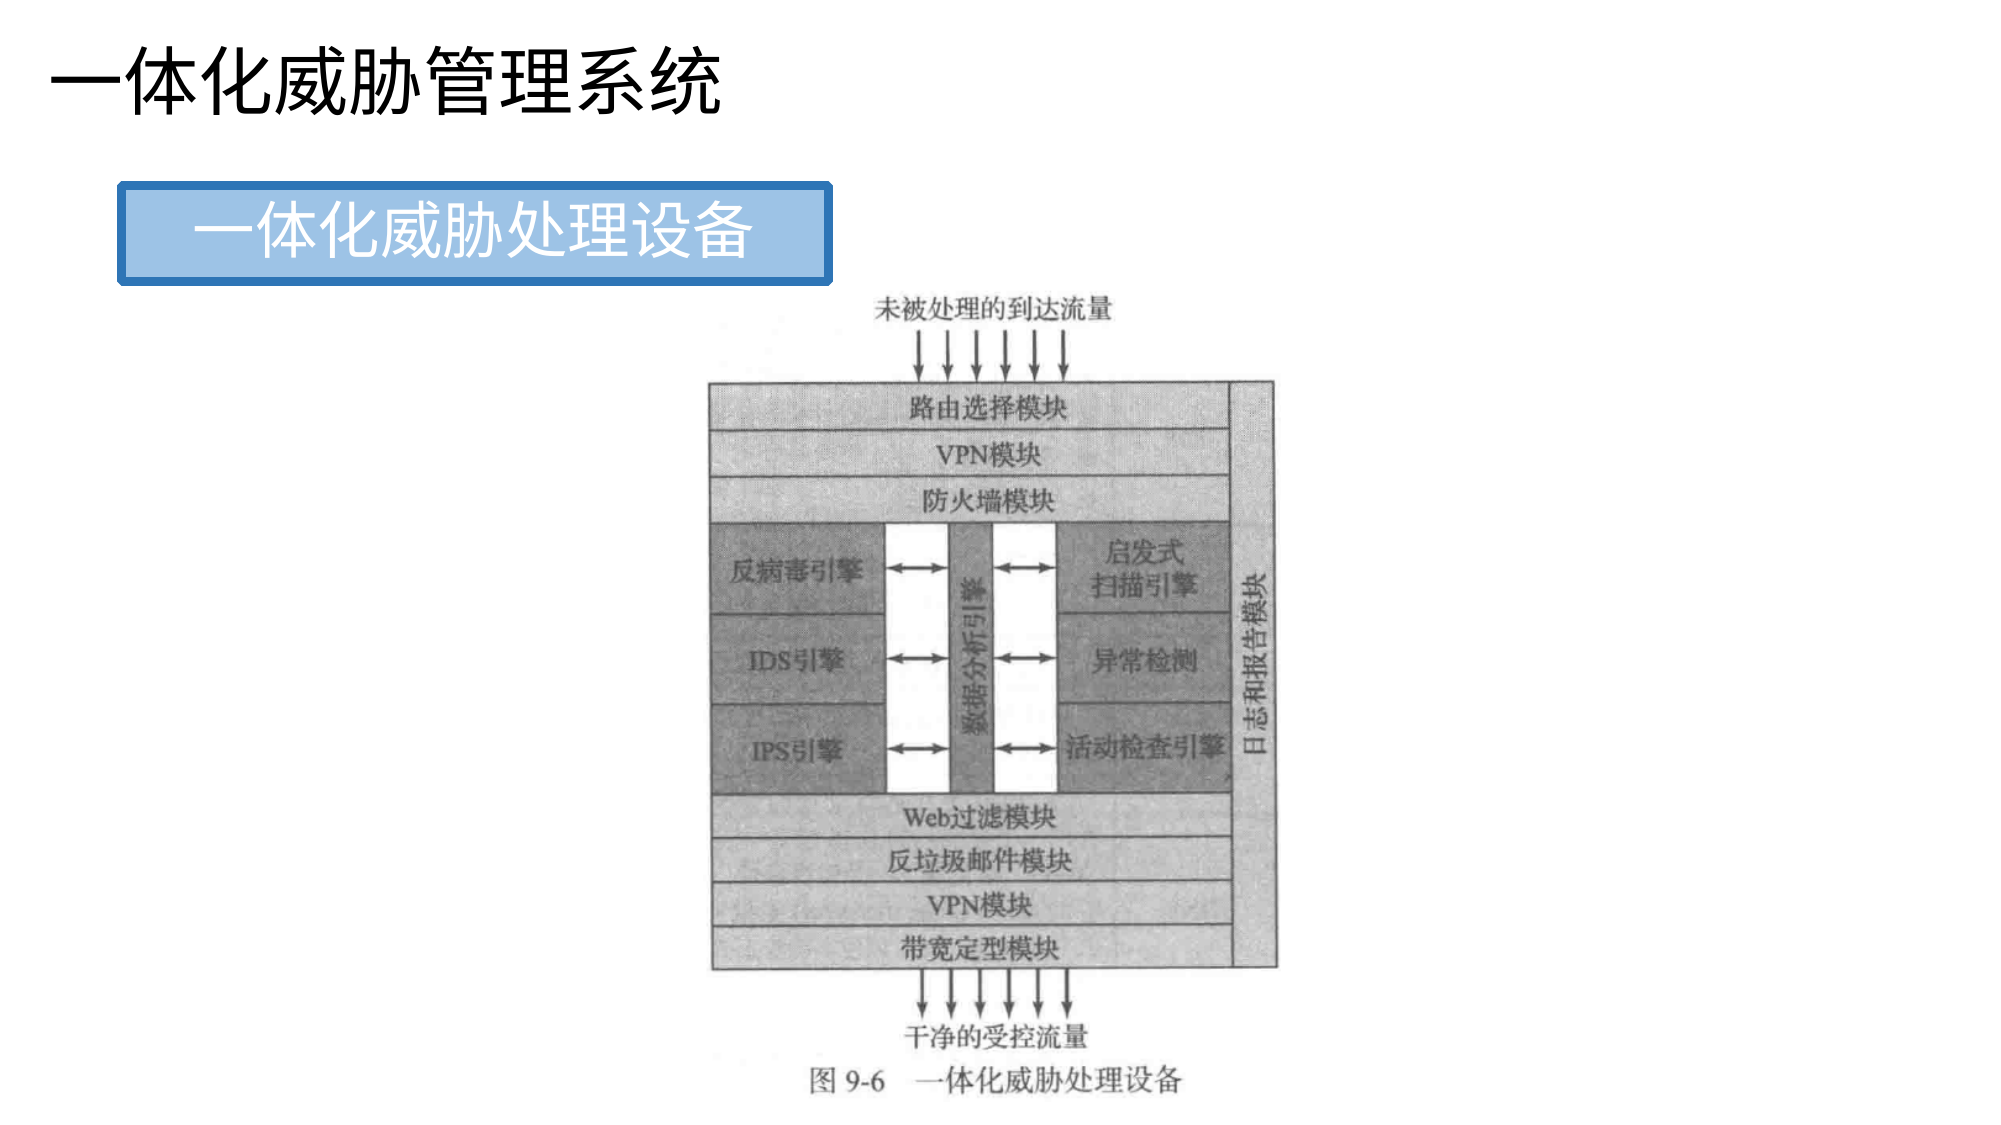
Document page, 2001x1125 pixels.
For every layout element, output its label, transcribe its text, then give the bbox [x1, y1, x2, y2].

text_box 一体化威胁处理设备 [121, 185, 829, 282]
picture [703, 281, 1297, 1102]
text_box 一体化威胁管理系统 [31, 0, 919, 160]
